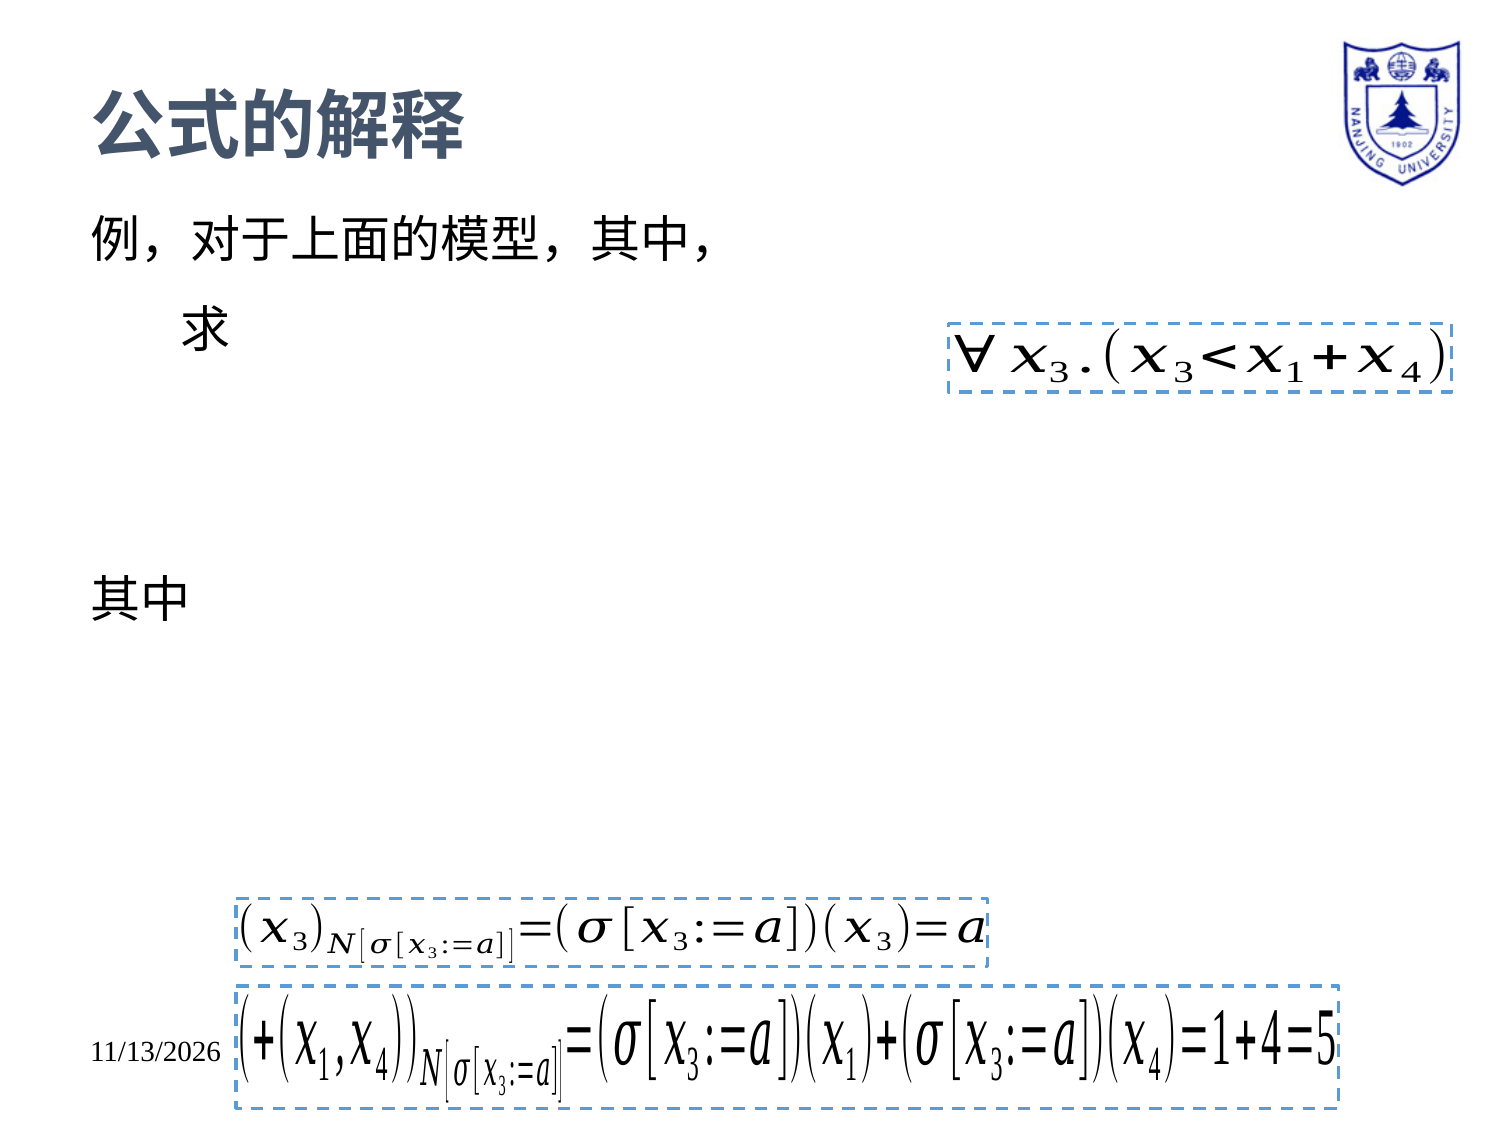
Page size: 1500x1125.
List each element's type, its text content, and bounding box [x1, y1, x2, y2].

slide_number [1074, 1025, 1425, 1100]
picture [1337, 37, 1467, 189]
slide_number [75, 1025, 425, 1100]
title 公式的解释 [75, 20, 1313, 175]
